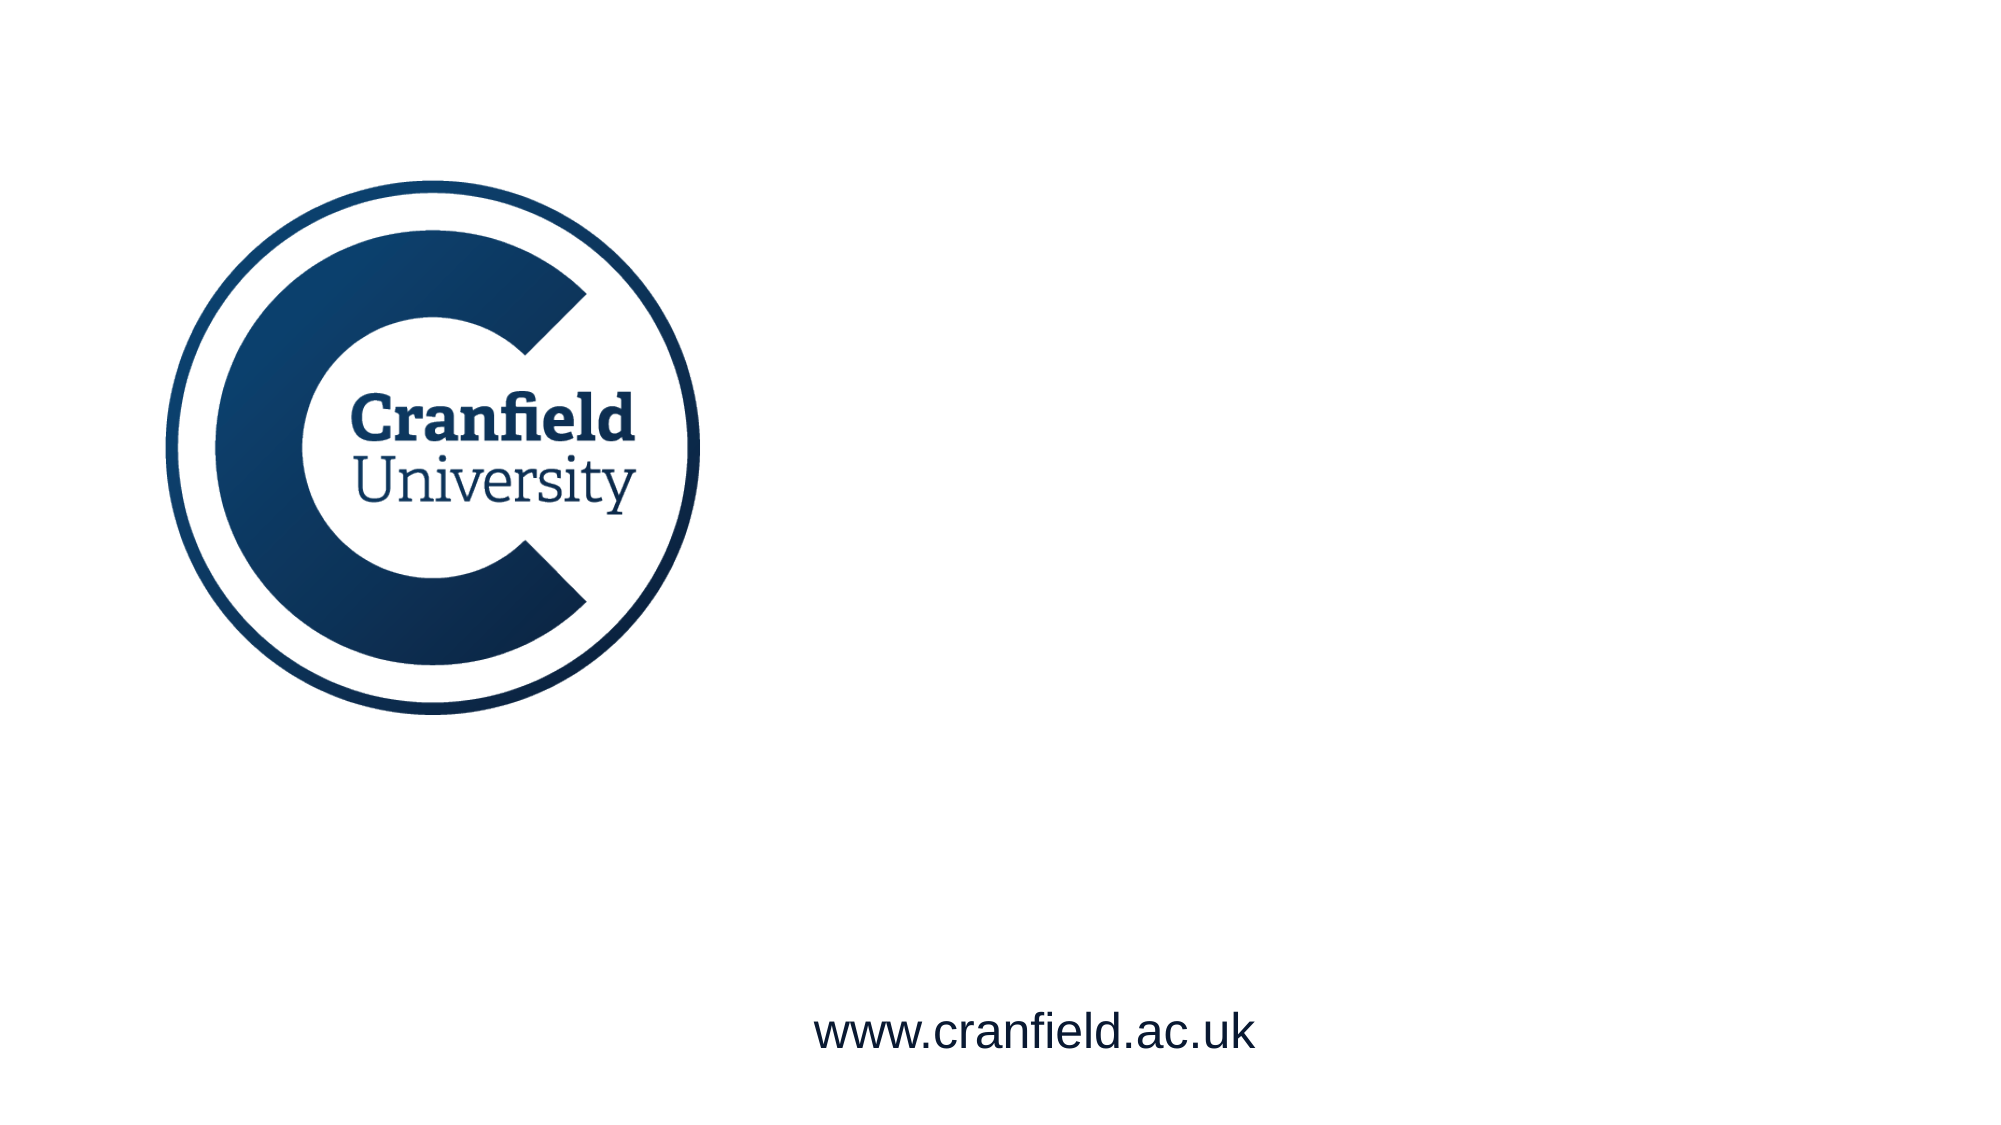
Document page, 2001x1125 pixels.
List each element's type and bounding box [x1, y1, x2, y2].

picture [153, 168, 713, 728]
